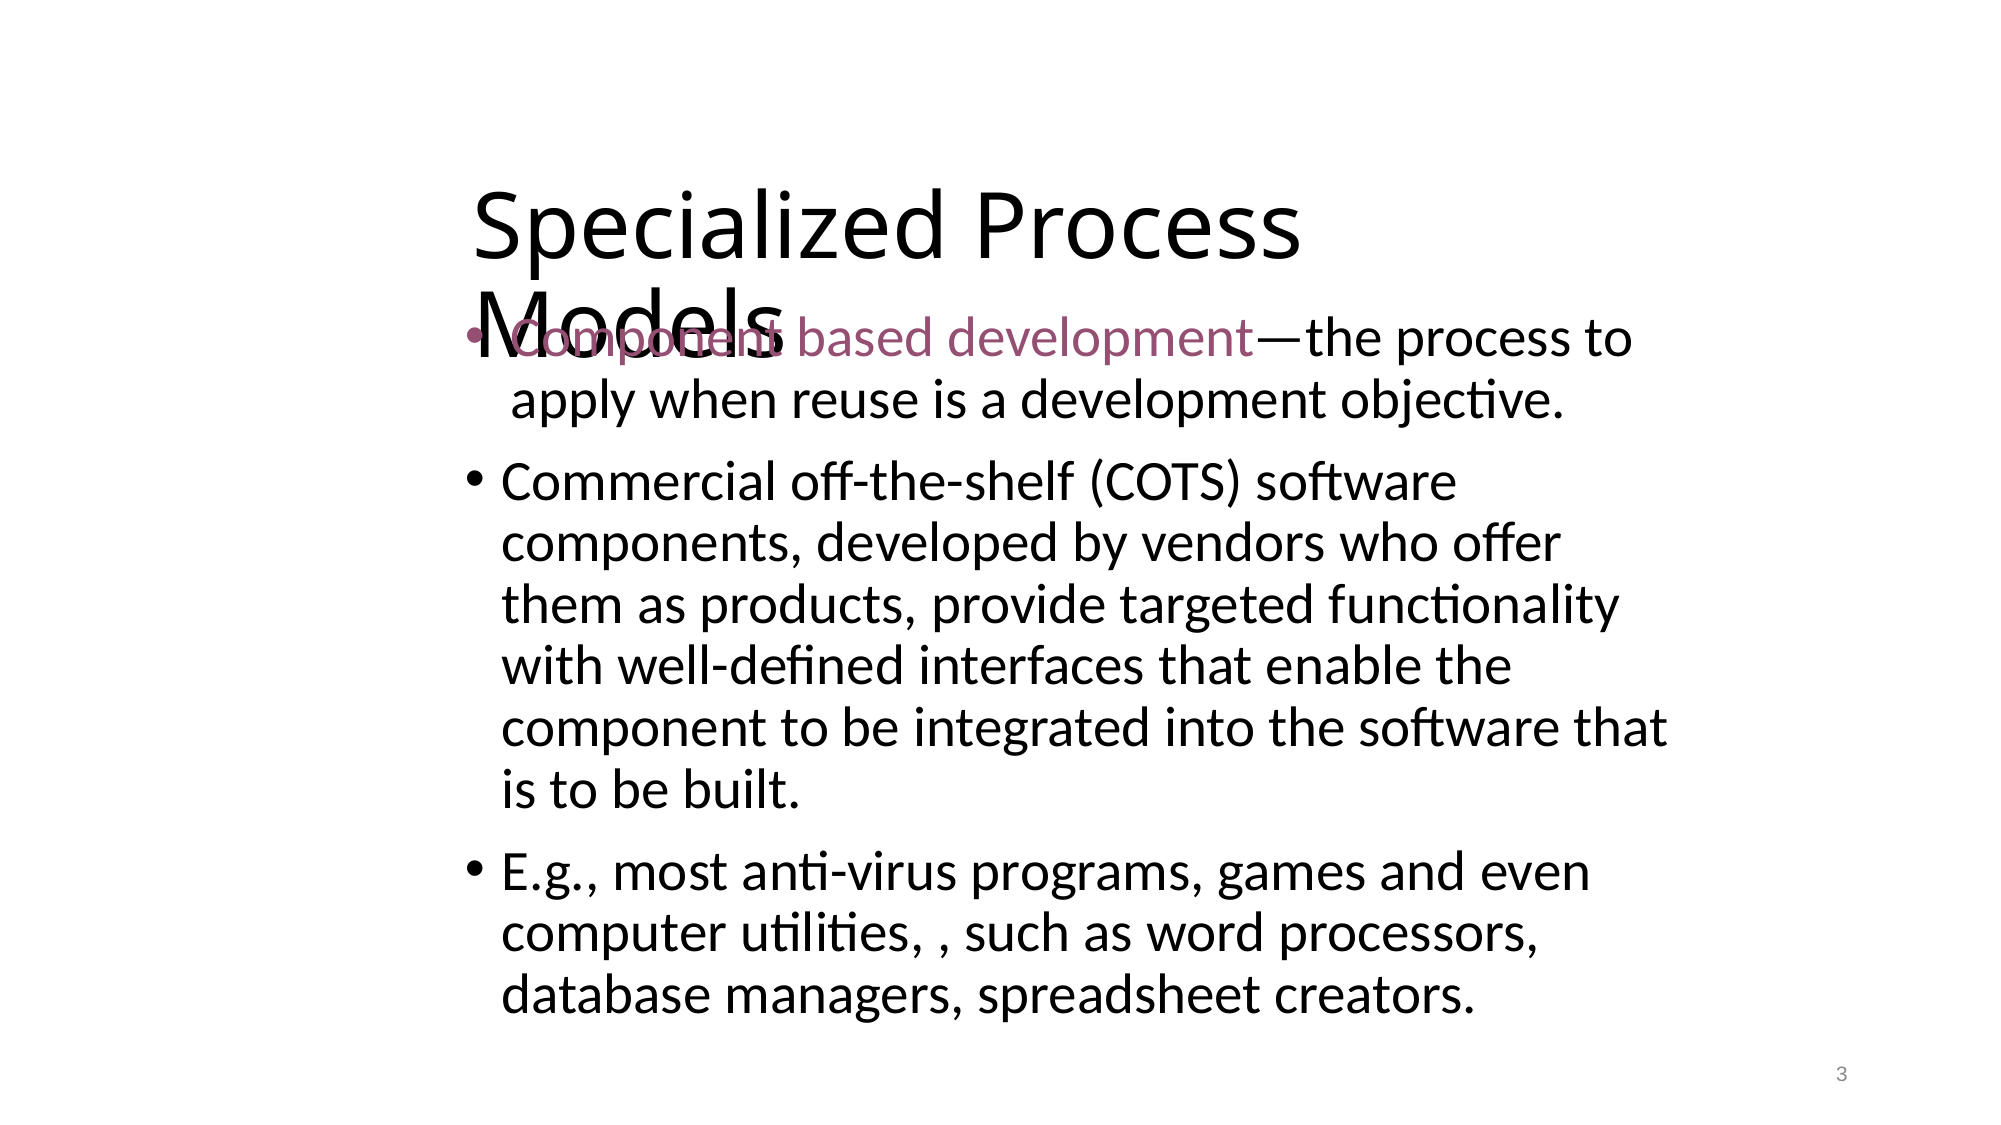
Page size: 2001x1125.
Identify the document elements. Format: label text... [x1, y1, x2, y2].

slide_number 3 [1412, 1042, 1863, 1103]
title Specialized Process Models [462, 174, 1513, 299]
list Component based development—the process to apply when reuse is a development objective. Commercial off-the-shelf (COTS) software components, developed by vendors who offer them as products, provide targeted functionality with well-defined interfaces that enable the component to be integrated into the software that is to be built. E.g., most anti-virus programs, games and even computer utilities, , such as word processors, database managers, spreadsheet creators. [450, 299, 1700, 1038]
